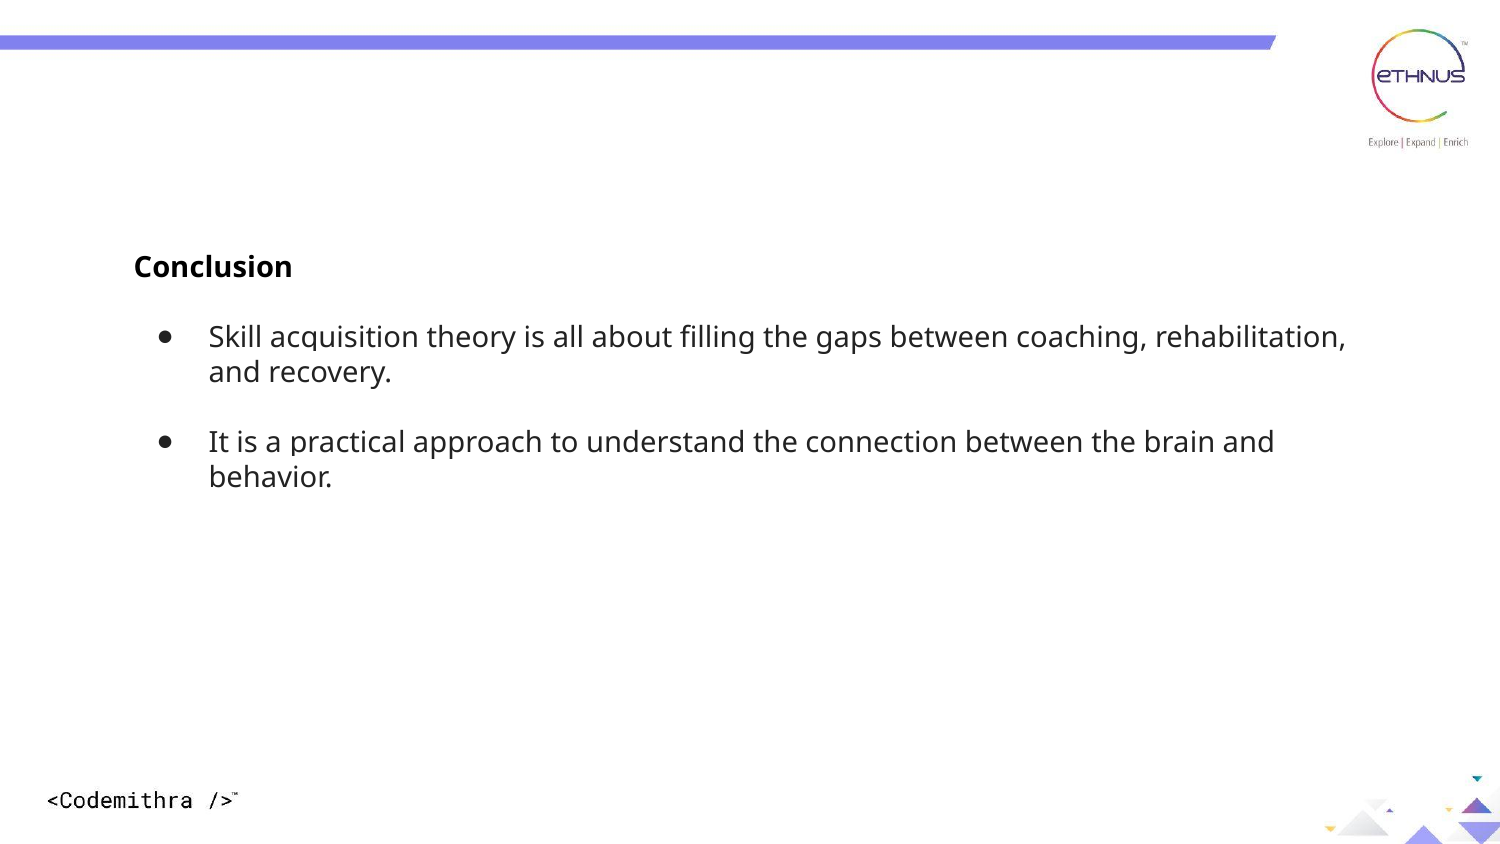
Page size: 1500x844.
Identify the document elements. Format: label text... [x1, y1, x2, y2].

picture [0, 1, 1500, 844]
text_box Conclusion Skill acquisition theory is all about filling the gaps between coaching, rehabilitation, and recovery. It is a practical approach to understand the connection between the brain and behavior. [118, 233, 1373, 598]
